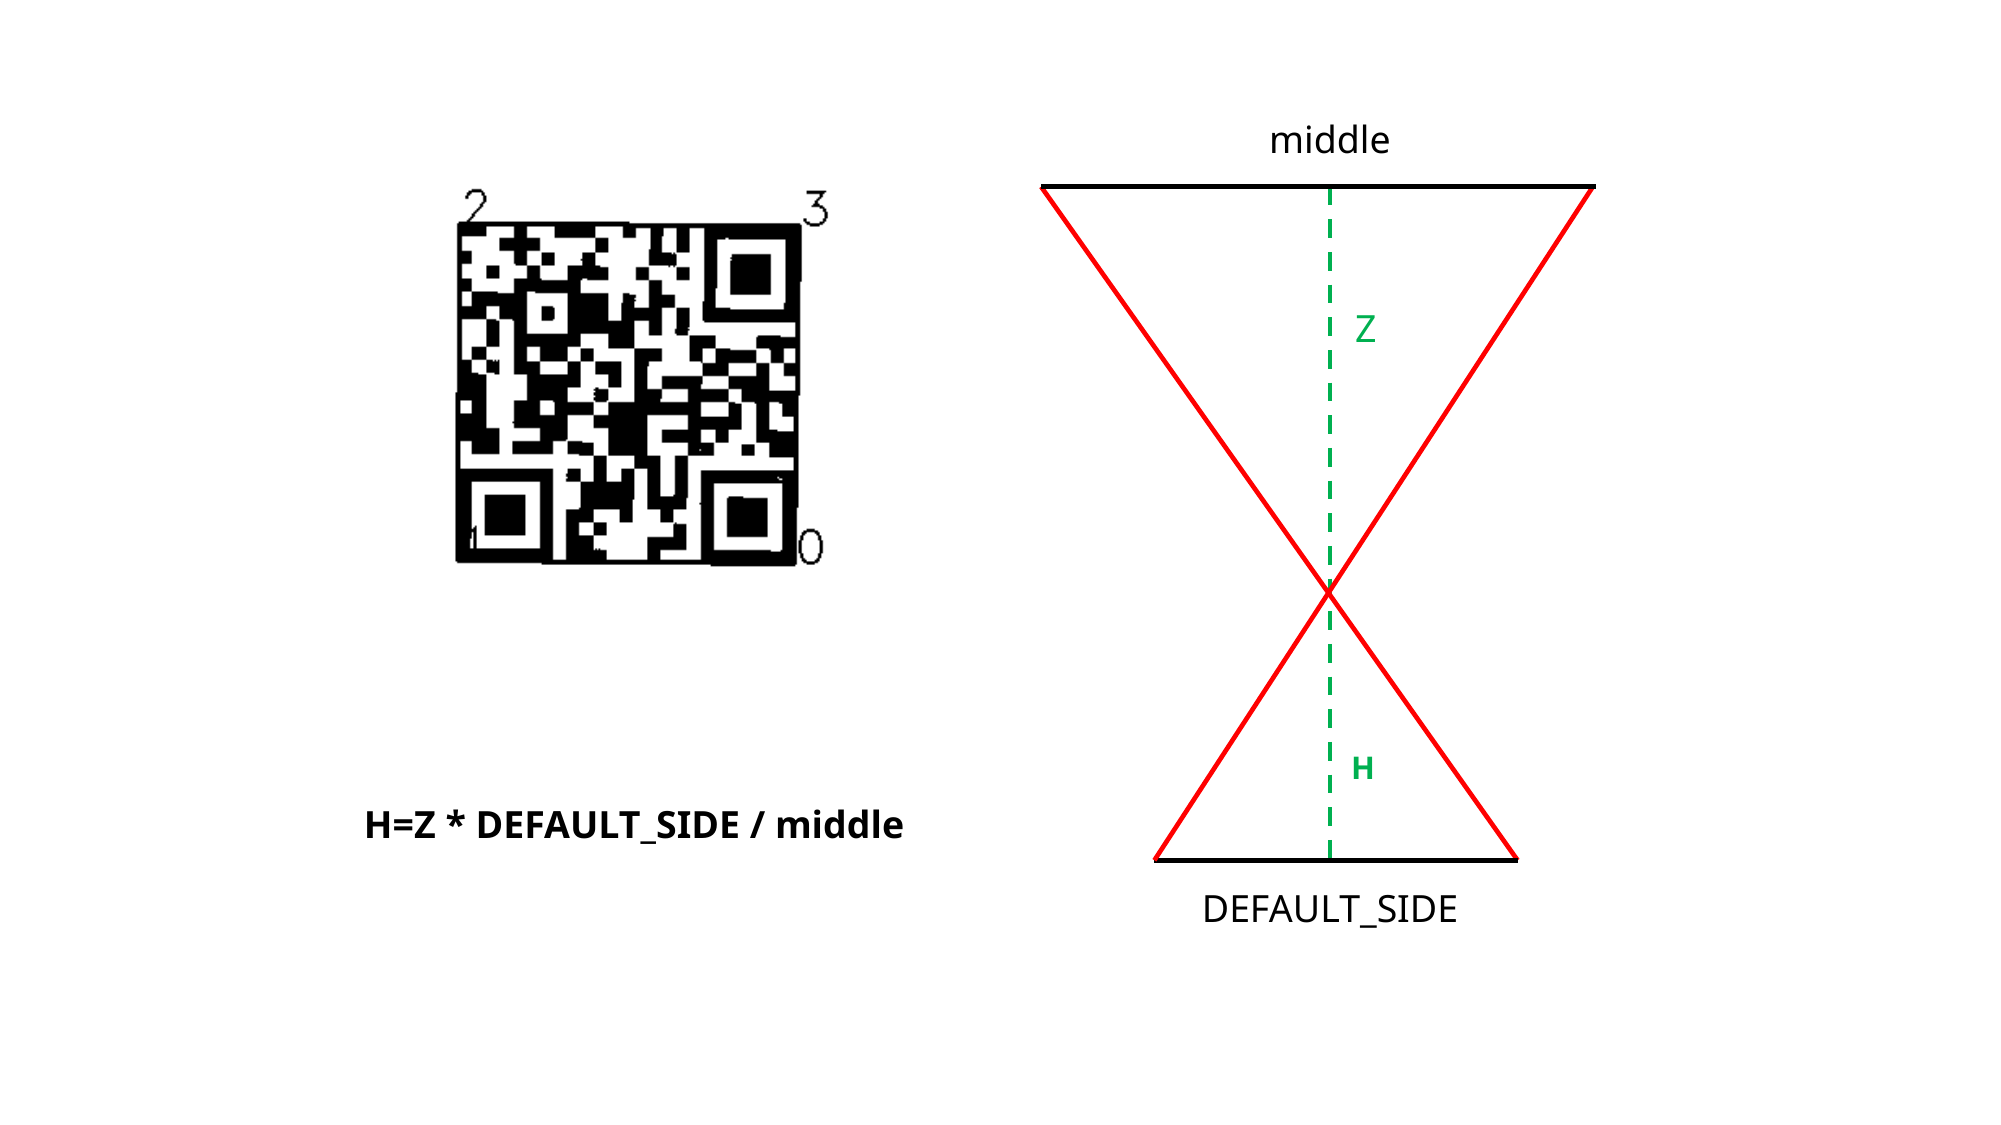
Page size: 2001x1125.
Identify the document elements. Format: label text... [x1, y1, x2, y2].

picture [374, 149, 857, 624]
text_box middle [1254, 108, 1406, 169]
text_box H=Z * DEFAULT_SIDE / middle [349, 793, 920, 854]
text_box DEFAULT_SIDE [1187, 877, 1474, 938]
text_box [1154, 187, 1593, 861]
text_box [1041, 187, 1154, 861]
